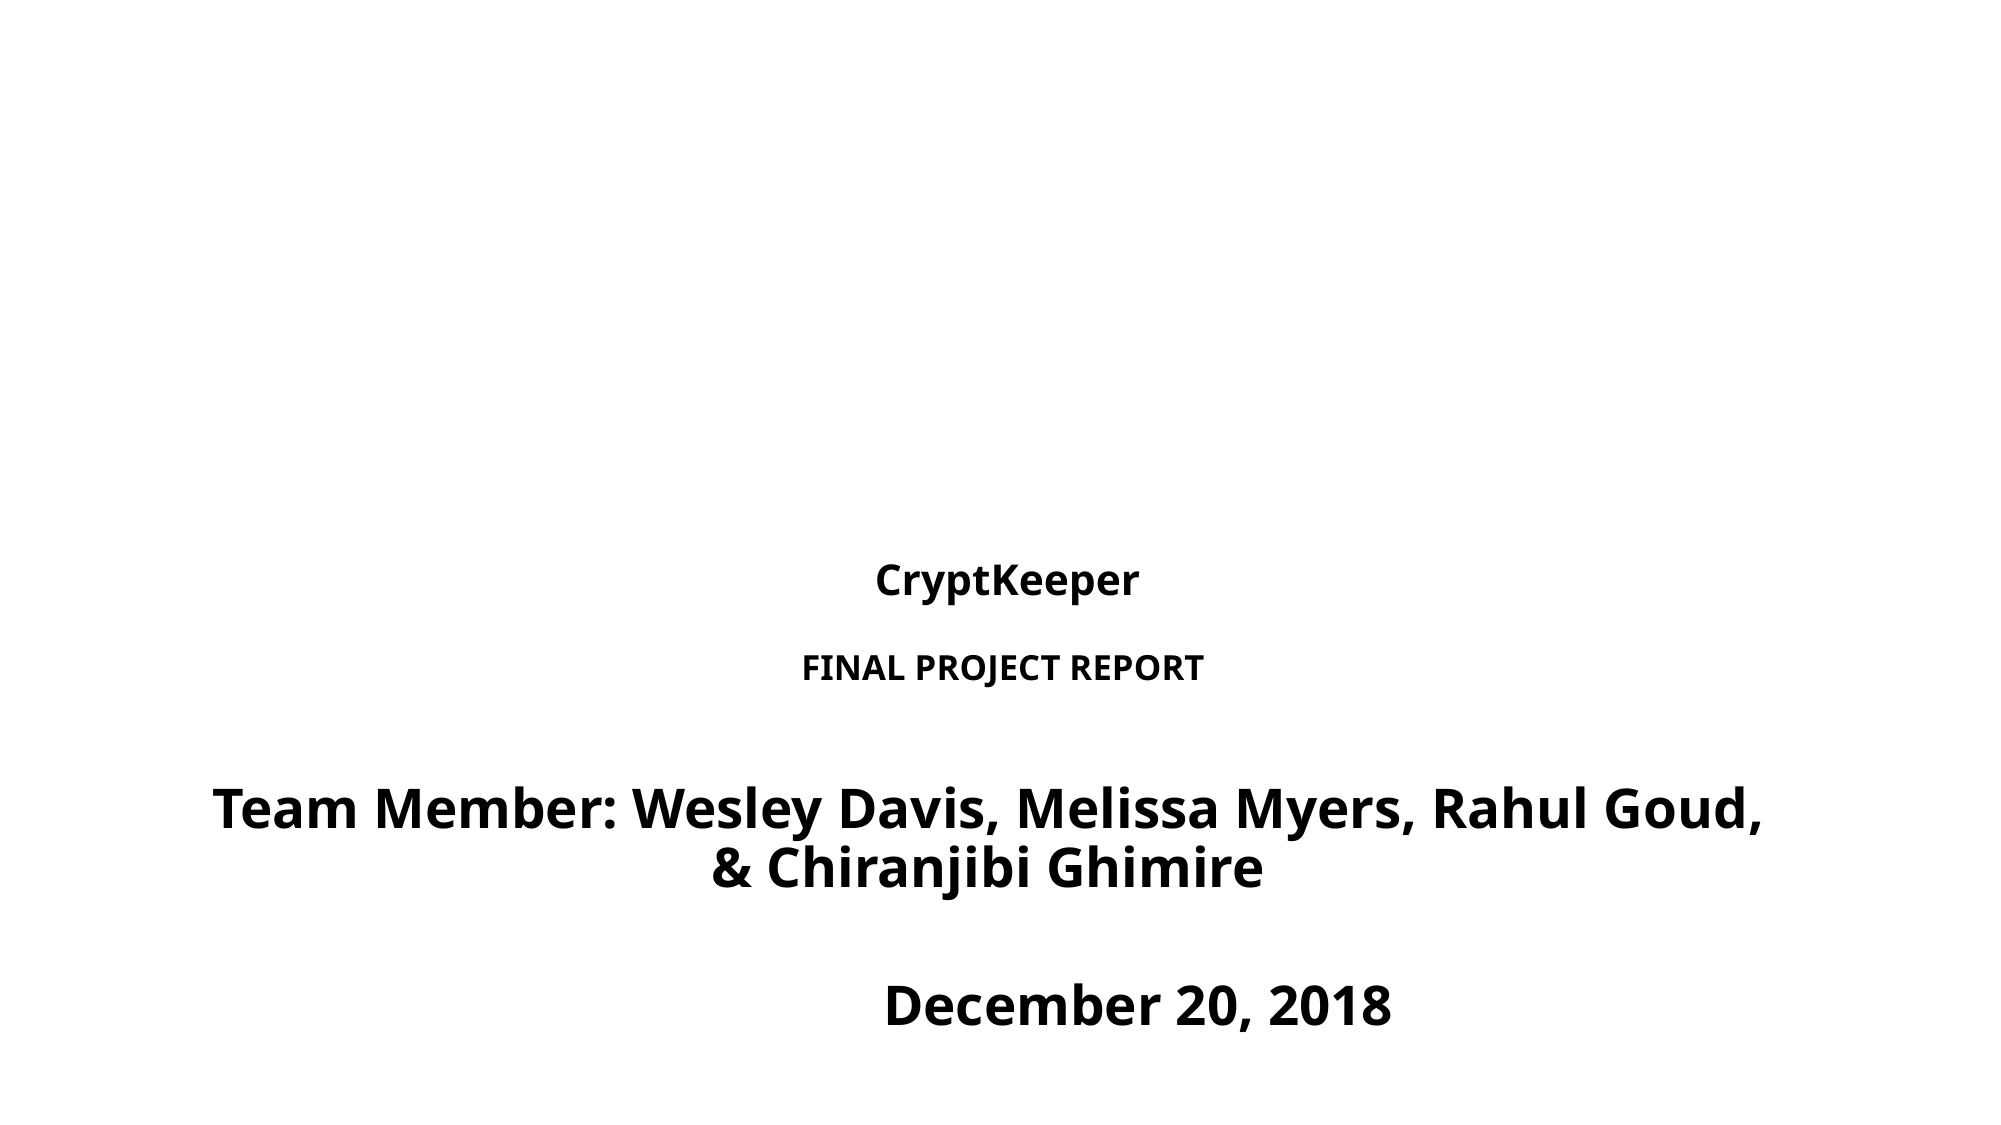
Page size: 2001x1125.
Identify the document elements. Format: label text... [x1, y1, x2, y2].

title CryptKeeper FINAL PROJECT REPORT [257, 138, 1758, 766]
subtitle Team Member: Wesley Davis, Melissa Myers, Rahul Goud, & Chiranjibi Ghimire December 20, 2018 [18, 774, 1959, 1046]
